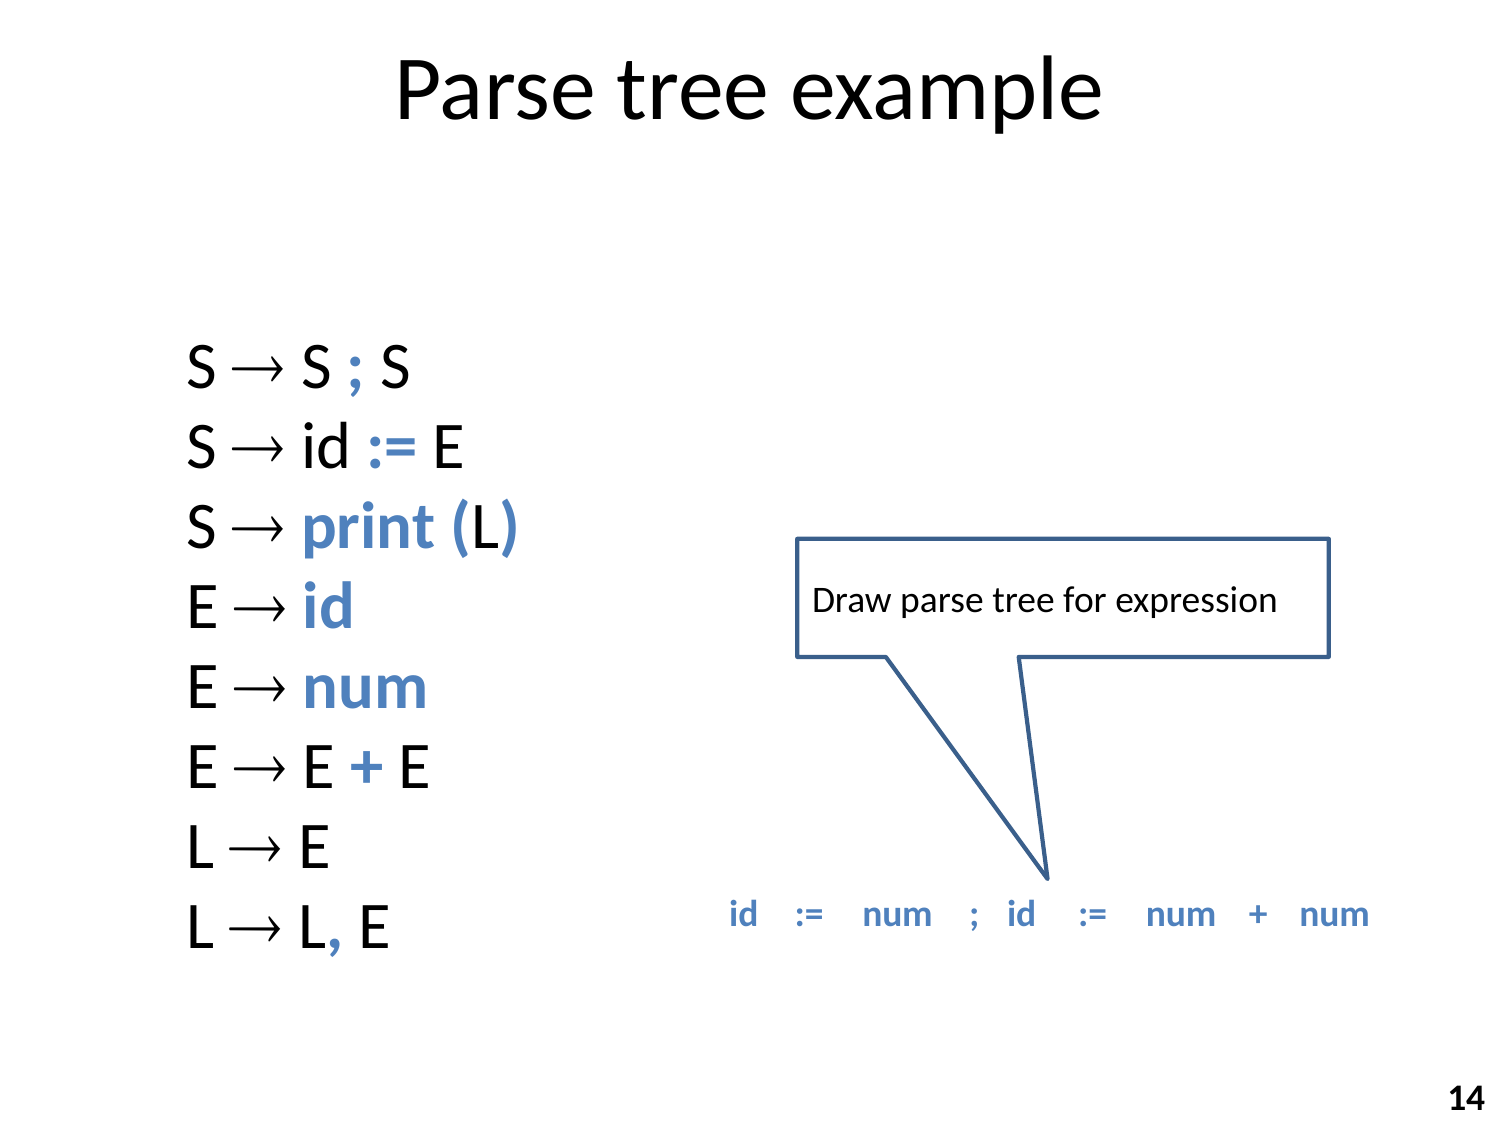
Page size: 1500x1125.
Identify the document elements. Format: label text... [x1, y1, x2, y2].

text_box S  S ; S S  id := E S  print (L) E  id E  num E  E + E L  E L  L, E [171, 314, 550, 969]
text_box + [1234, 881, 1282, 942]
text_box num [1127, 881, 1234, 942]
text_box := [773, 881, 844, 942]
text_box id [708, 881, 773, 942]
text_box ; [950, 881, 986, 942]
text_box num [844, 881, 950, 942]
slide_number 14 [1423, 1065, 1500, 1125]
text_box := [1057, 881, 1127, 942]
title Parse tree example [75, 19, 1425, 147]
text_box id [986, 881, 1057, 942]
text_box Draw parse tree for expression [795, 536, 1331, 881]
text_box num [1282, 881, 1388, 942]
